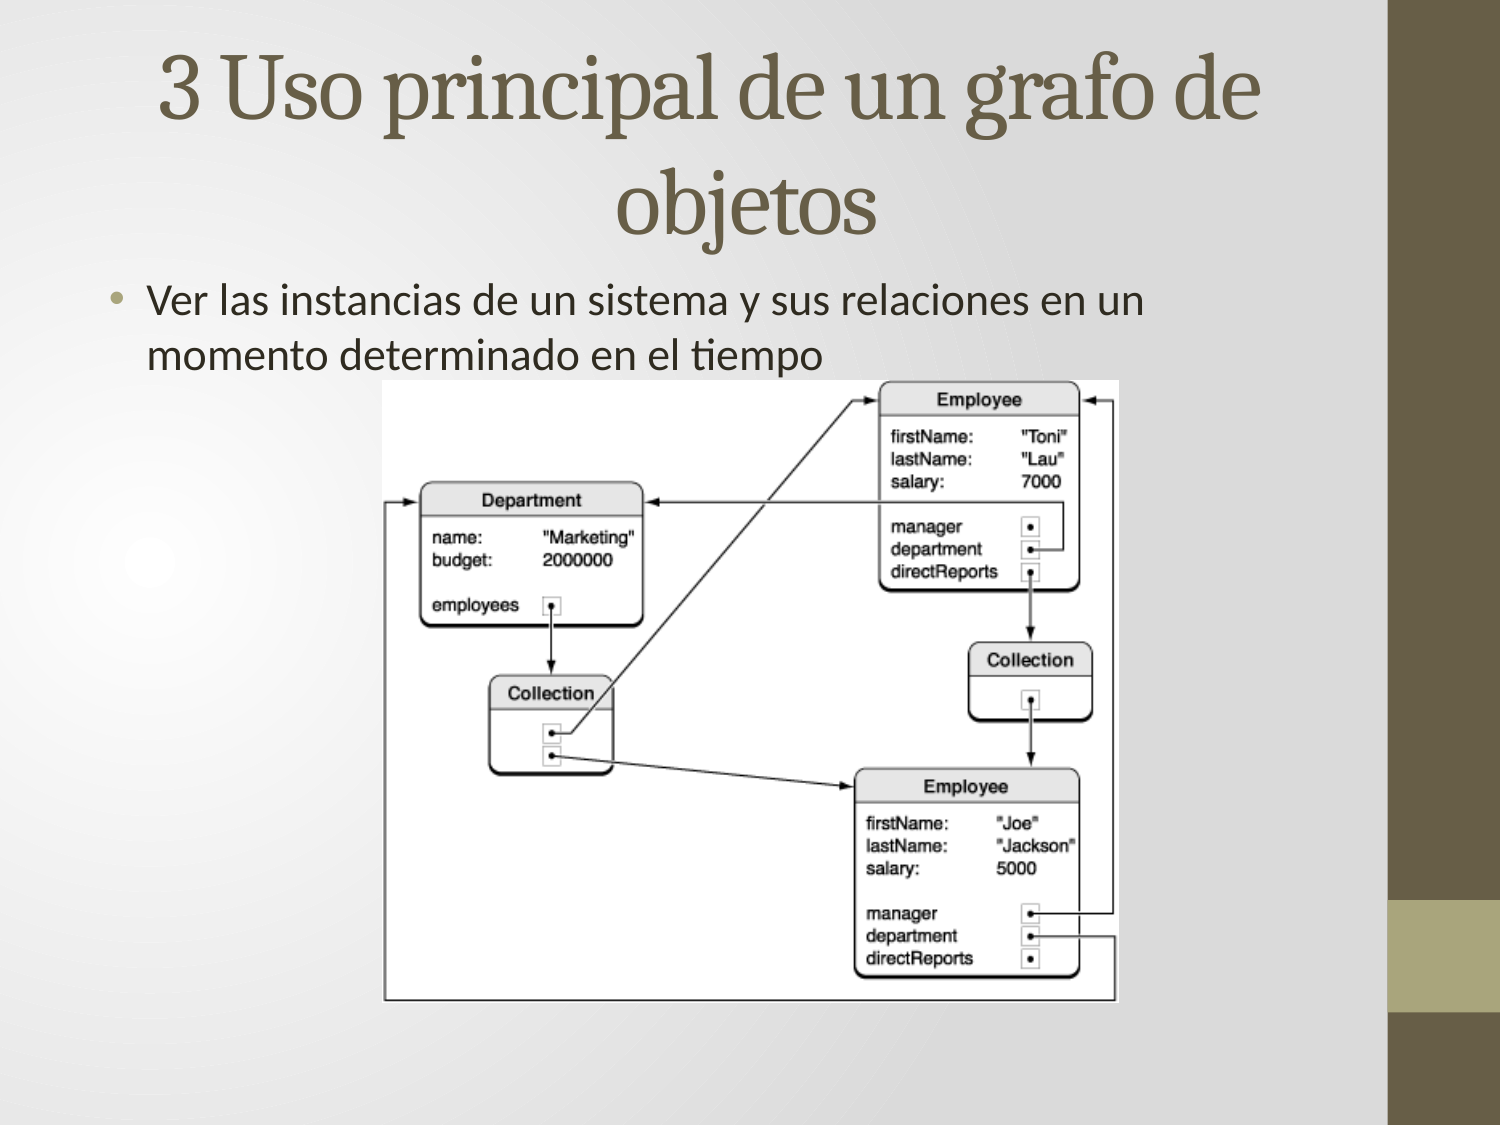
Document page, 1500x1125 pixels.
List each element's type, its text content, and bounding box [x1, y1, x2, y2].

list Ver las instancias de un sistema y sus relaciones en un momento determinado en el tiempo [75, 262, 1325, 1050]
title 3 Uso principal de un grafo de objetos [75, 45, 1325, 233]
picture [382, 379, 1119, 1003]
